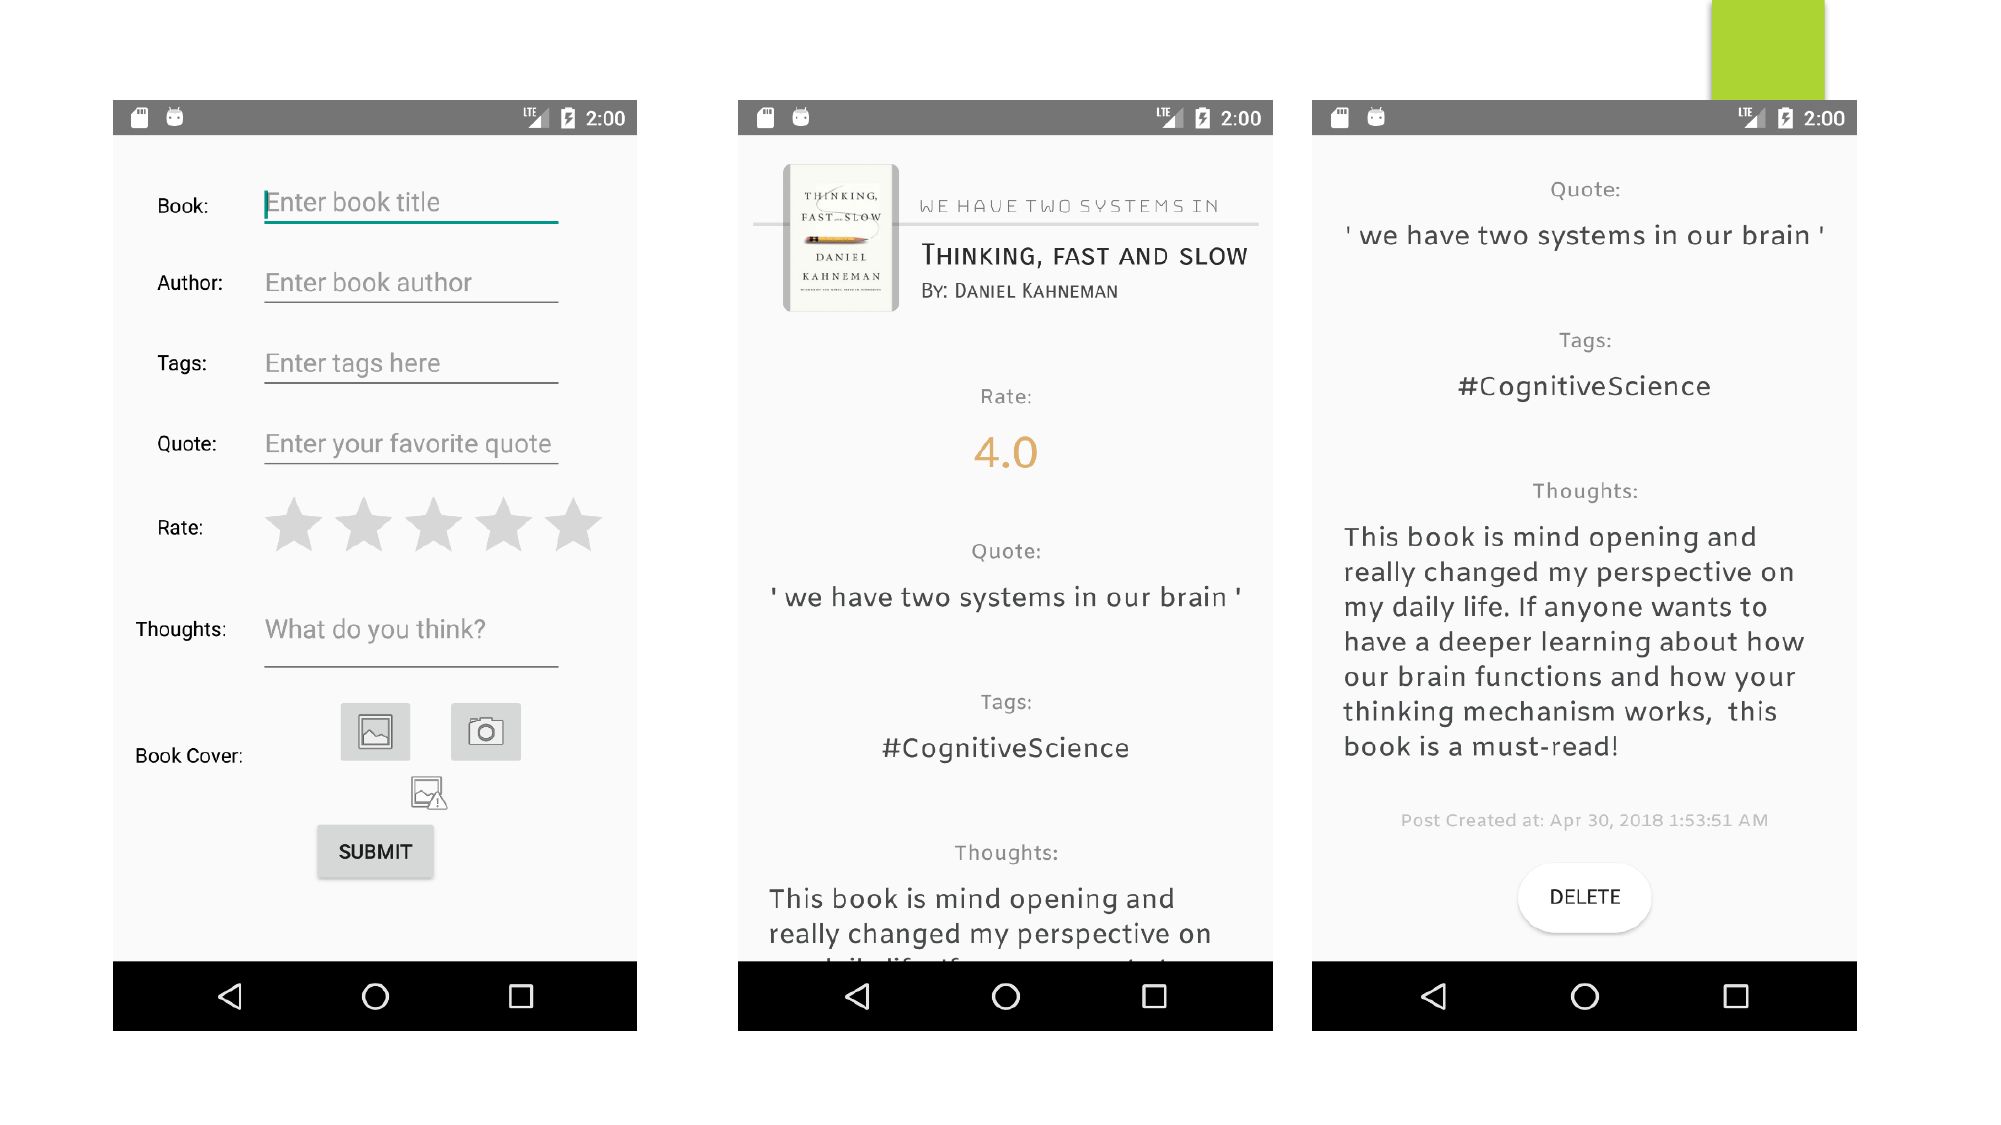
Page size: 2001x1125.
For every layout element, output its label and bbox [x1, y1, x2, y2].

list [113, 100, 637, 1031]
picture [1312, 100, 1857, 1031]
picture [738, 100, 1274, 1031]
